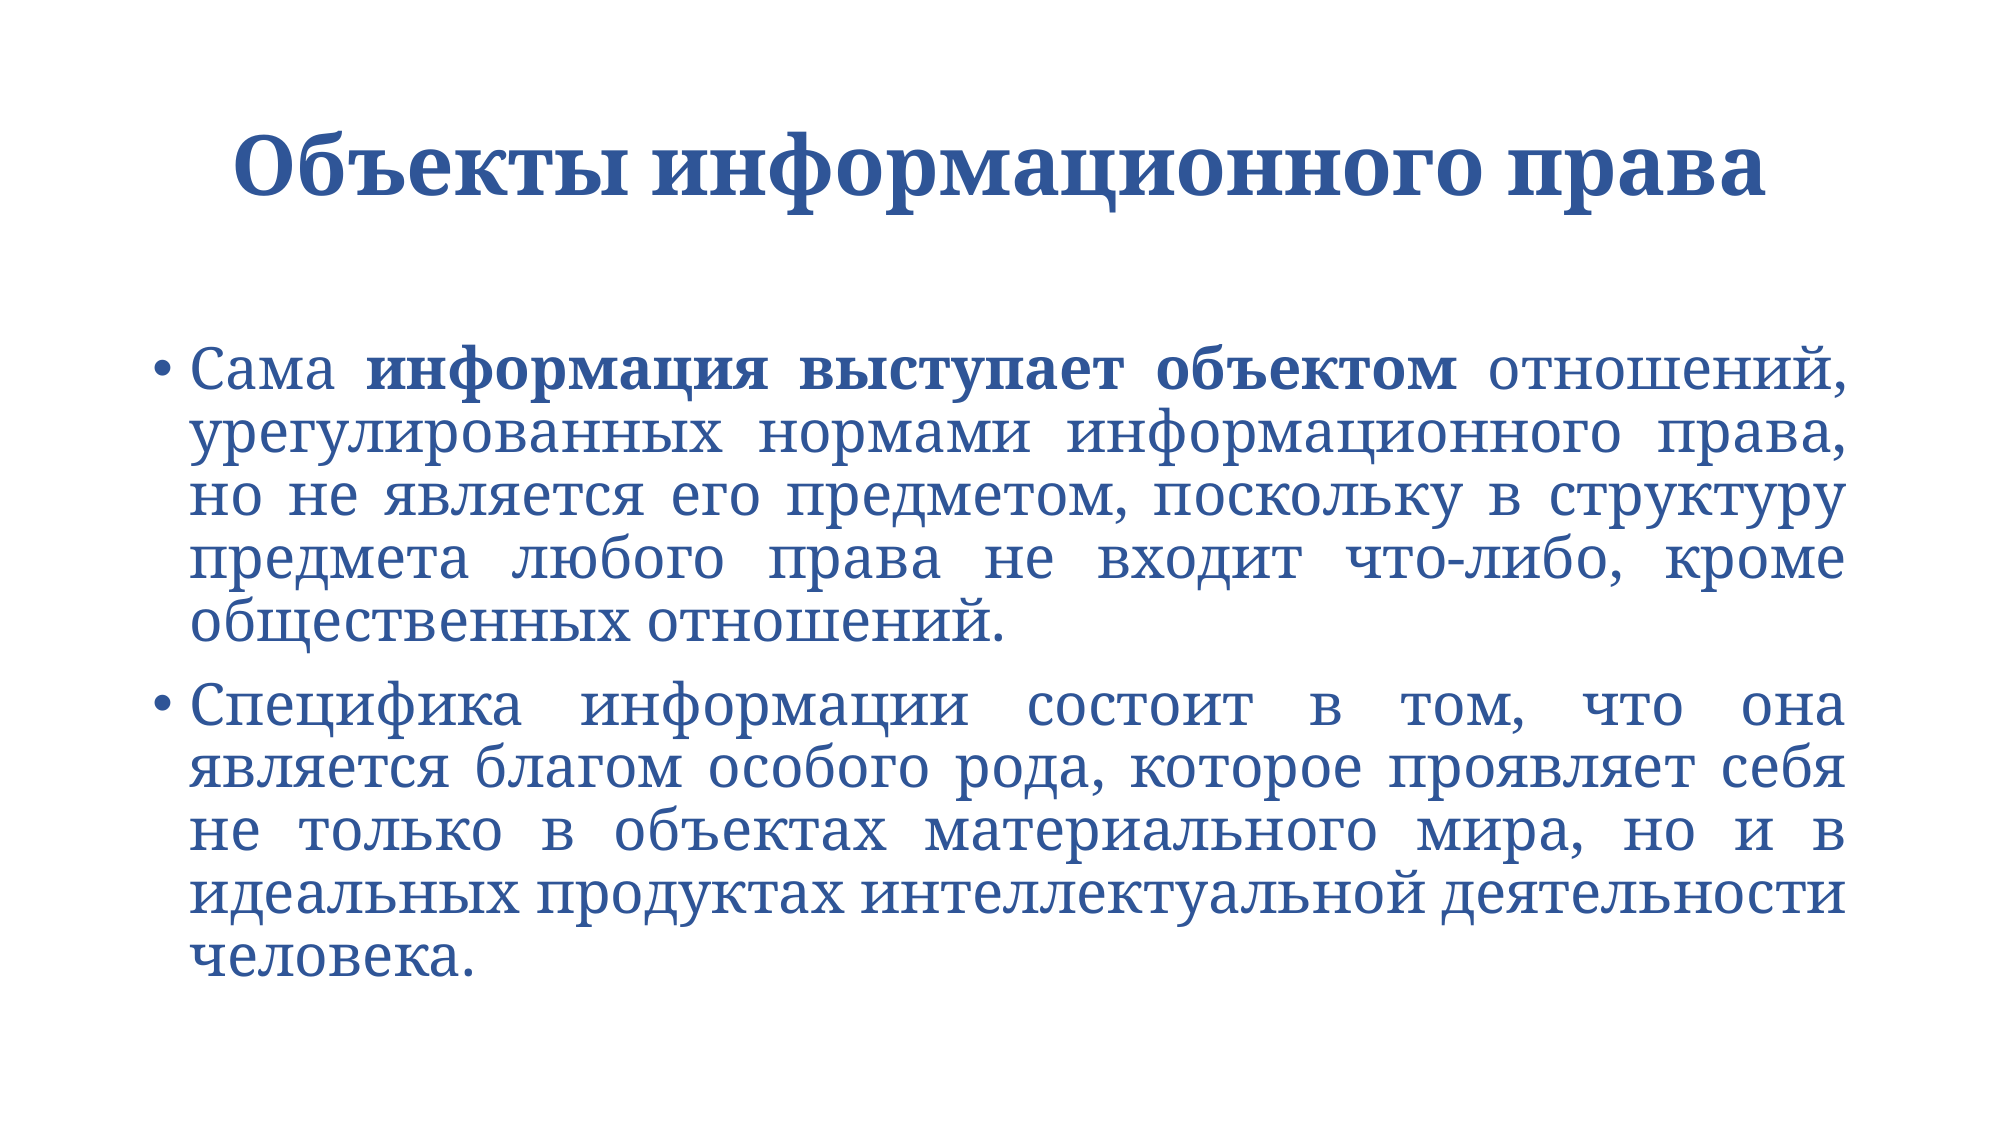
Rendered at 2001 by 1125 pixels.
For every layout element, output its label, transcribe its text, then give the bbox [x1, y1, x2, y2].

list Сама информация выступает объектом отношений, урегулированных нормами информационного права, но не является его предметом, поскольку в структуру предмета любого права не входит что-либо, кроме общественных отношений. Специфика информации состоит в том, что она является благом особого рода, которое проявляет себя не только в объектах материального мира, но и в идеальных продуктах интеллектуальной деятельности человека. [137, 331, 1863, 1046]
title Объекты информационного права [137, 59, 1863, 278]
